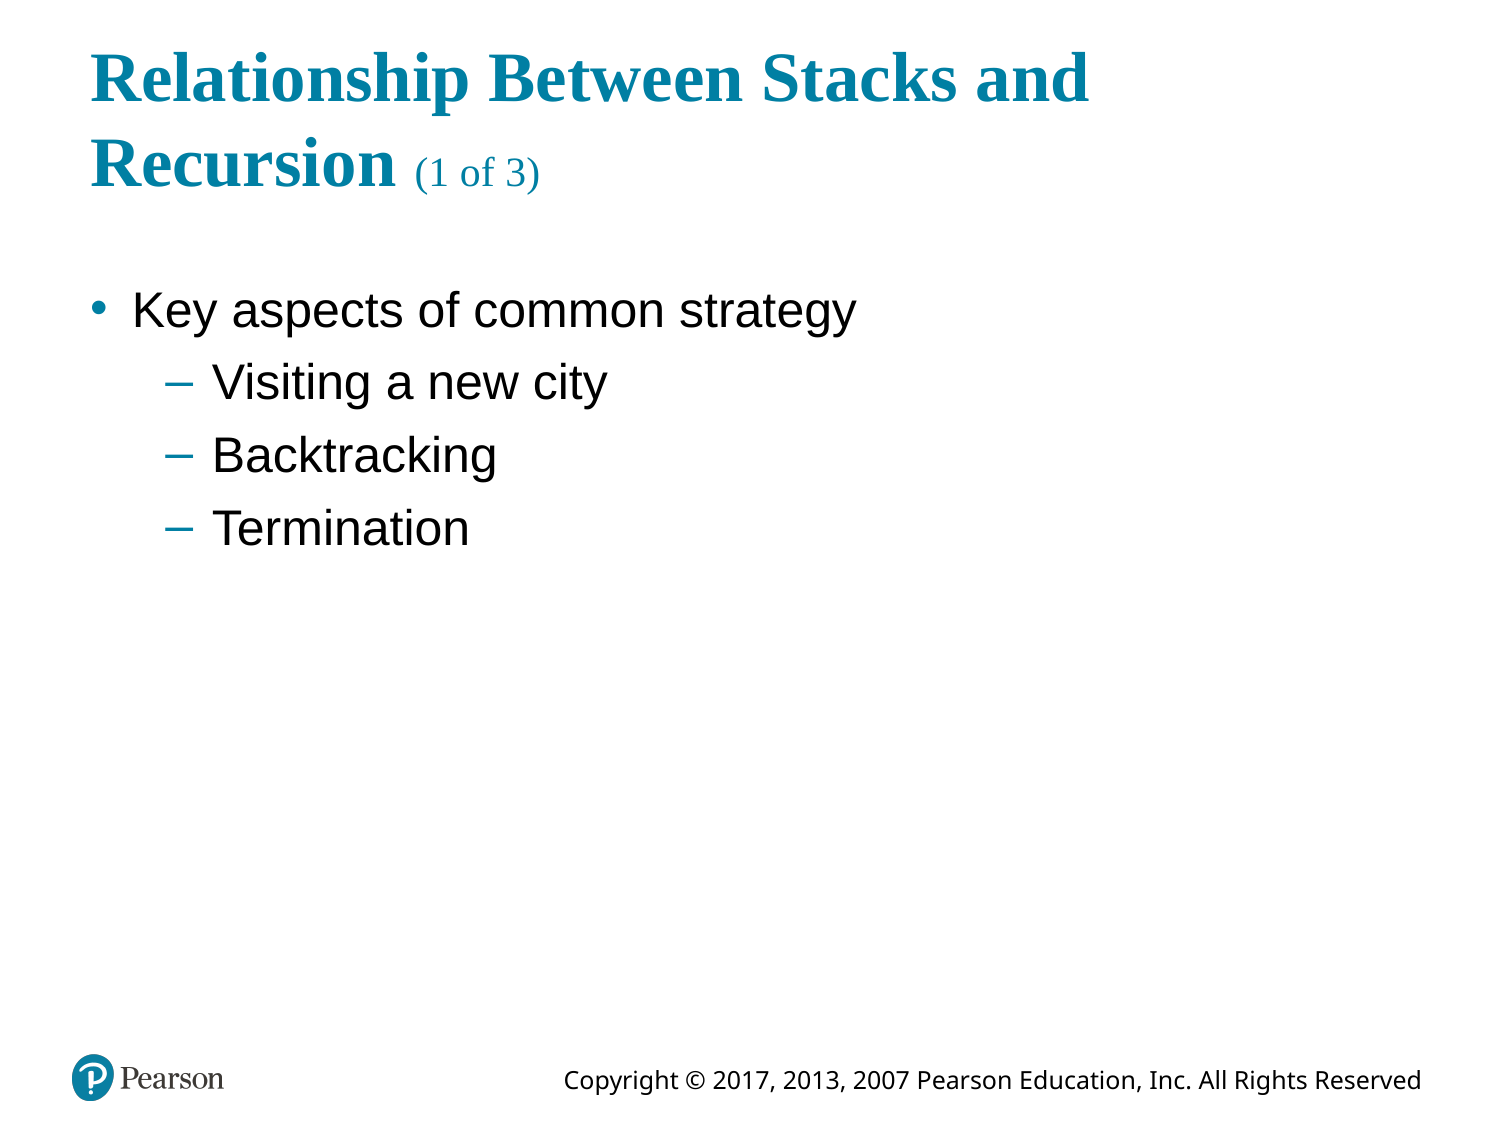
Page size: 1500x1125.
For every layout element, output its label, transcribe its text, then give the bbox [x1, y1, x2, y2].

list Key aspects of common strategy Visiting a new city Backtracking Termination [75, 262, 1425, 1005]
picture [80, 1063, 106, 1088]
title Relationship Between Stacks and Recursion (1 of 3) [75, 35, 1425, 216]
picture [72, 1087, 83, 1101]
picture [72, 1054, 88, 1070]
picture [98, 1054, 224, 1101]
